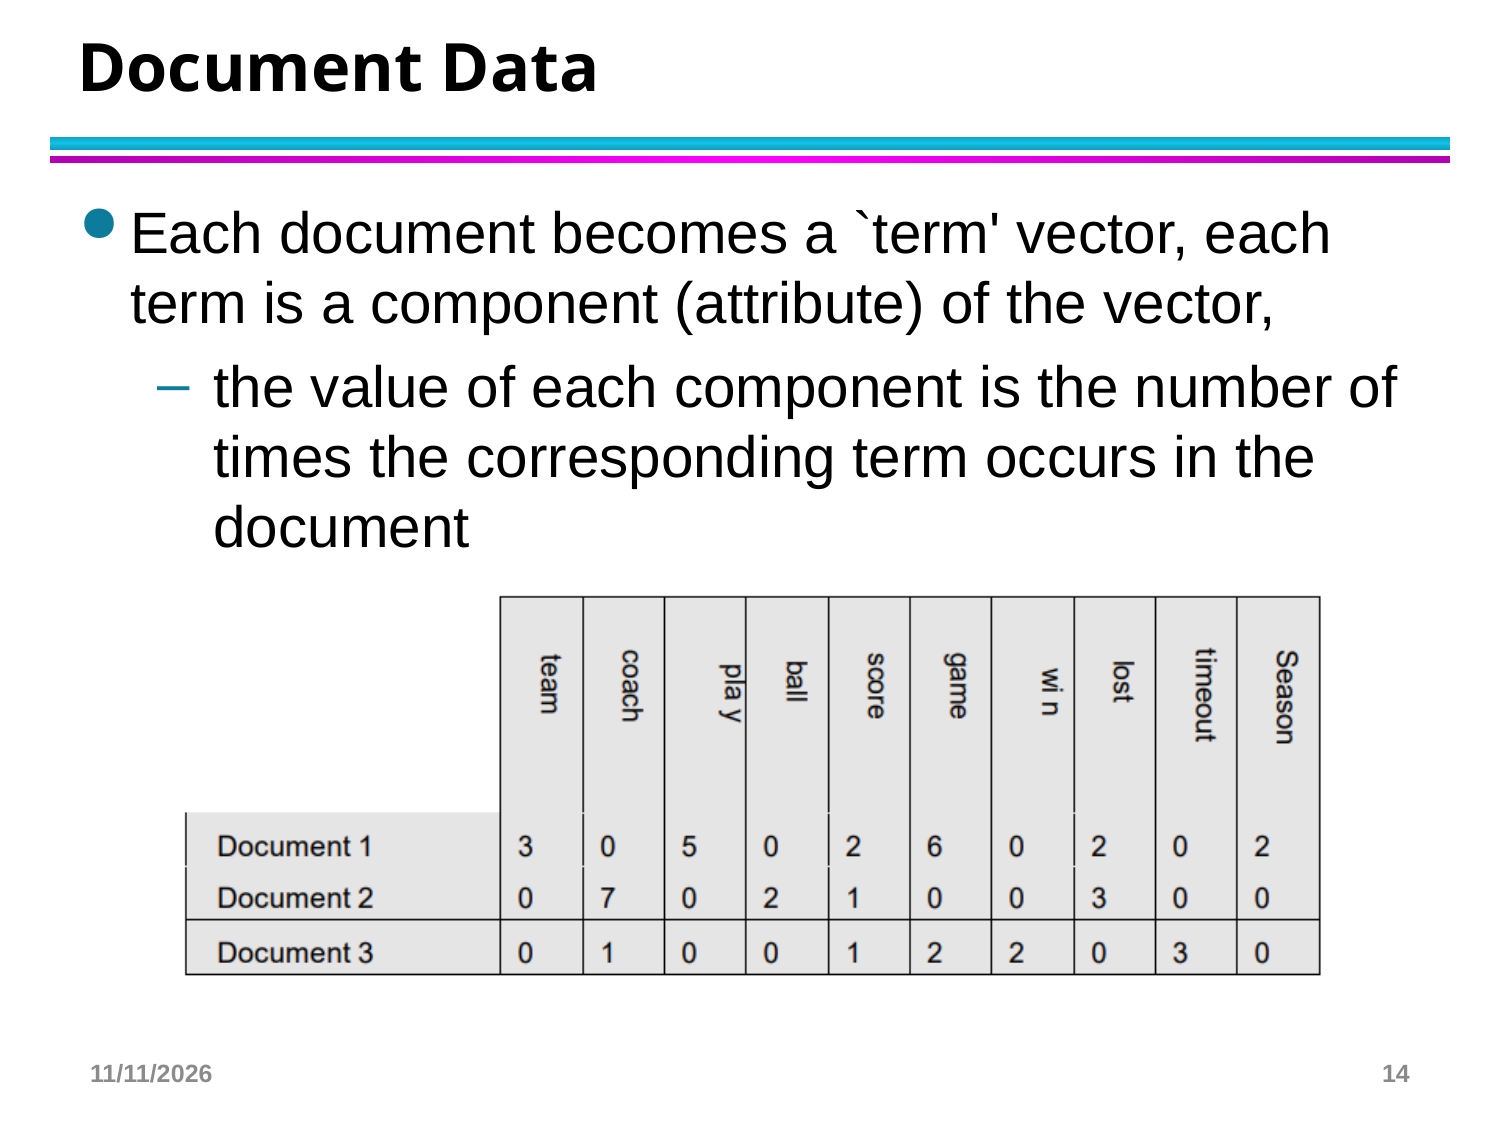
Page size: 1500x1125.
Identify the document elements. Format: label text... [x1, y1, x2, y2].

slide_number 14 [1074, 1042, 1425, 1103]
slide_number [75, 1042, 425, 1103]
title Document Data [62, 24, 1421, 113]
picture [125, 587, 1374, 1010]
list Each document becomes a `term' vector, each term is a component (attribute) of the vector, the value of each component is the number of times the corresponding term occurs in the document [67, 187, 1432, 1038]
